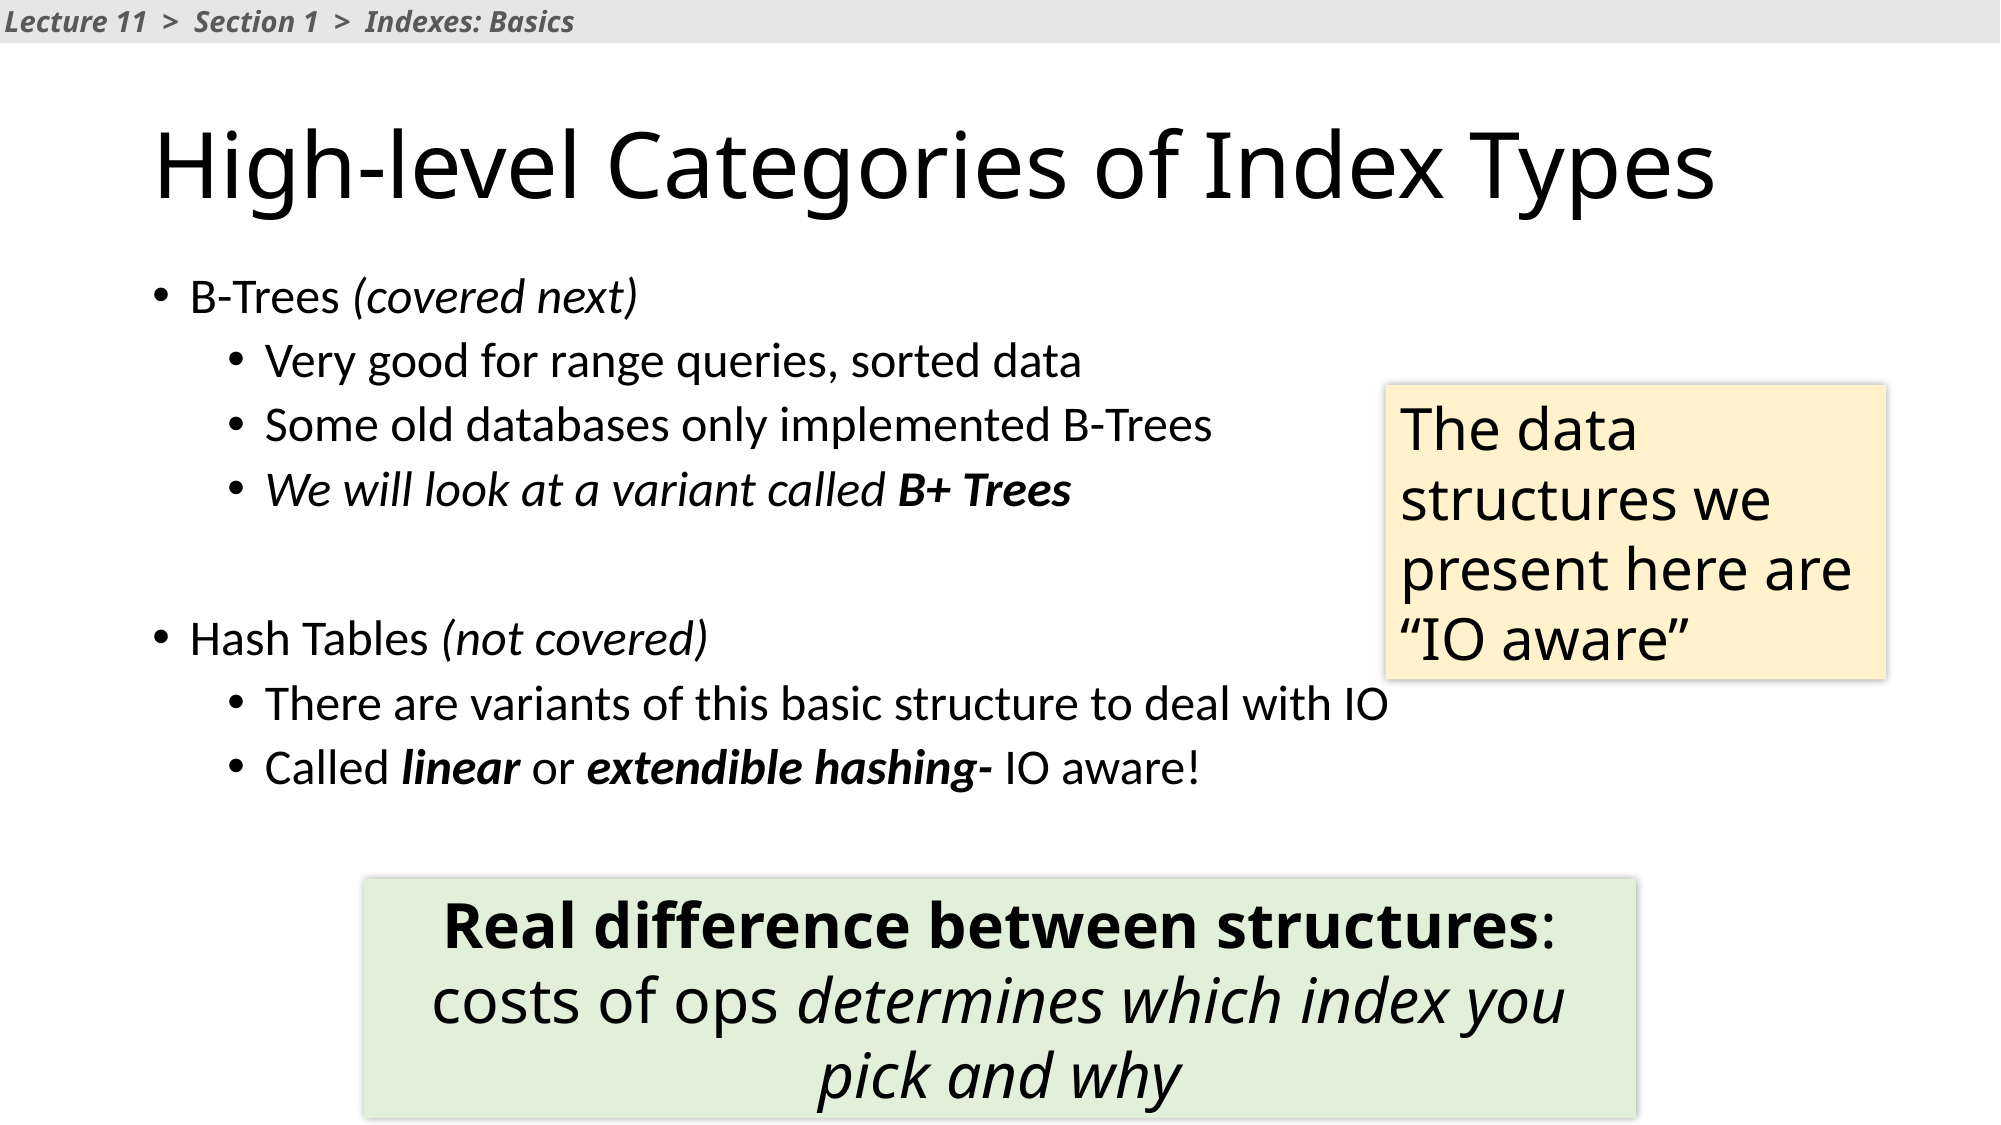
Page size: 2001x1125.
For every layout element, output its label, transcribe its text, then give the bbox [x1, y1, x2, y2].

title High-level Categories of Index Types [137, 59, 1863, 262]
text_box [0, 0, 2000, 47]
list B-Trees (covered next) Very good for range queries, sorted data Some old databases only implemented B-Trees We will look at a variant called B+ Trees Hash Tables (not covered) There are variants of this basic structure to deal with IO Called linear or extendible hashing- IO aware! [137, 262, 1863, 731]
text_box Real difference between structures: costs of ops determines which index you pick and why [363, 878, 1636, 1119]
text_box The data structures we present here are “IO aware” [1385, 384, 1887, 680]
